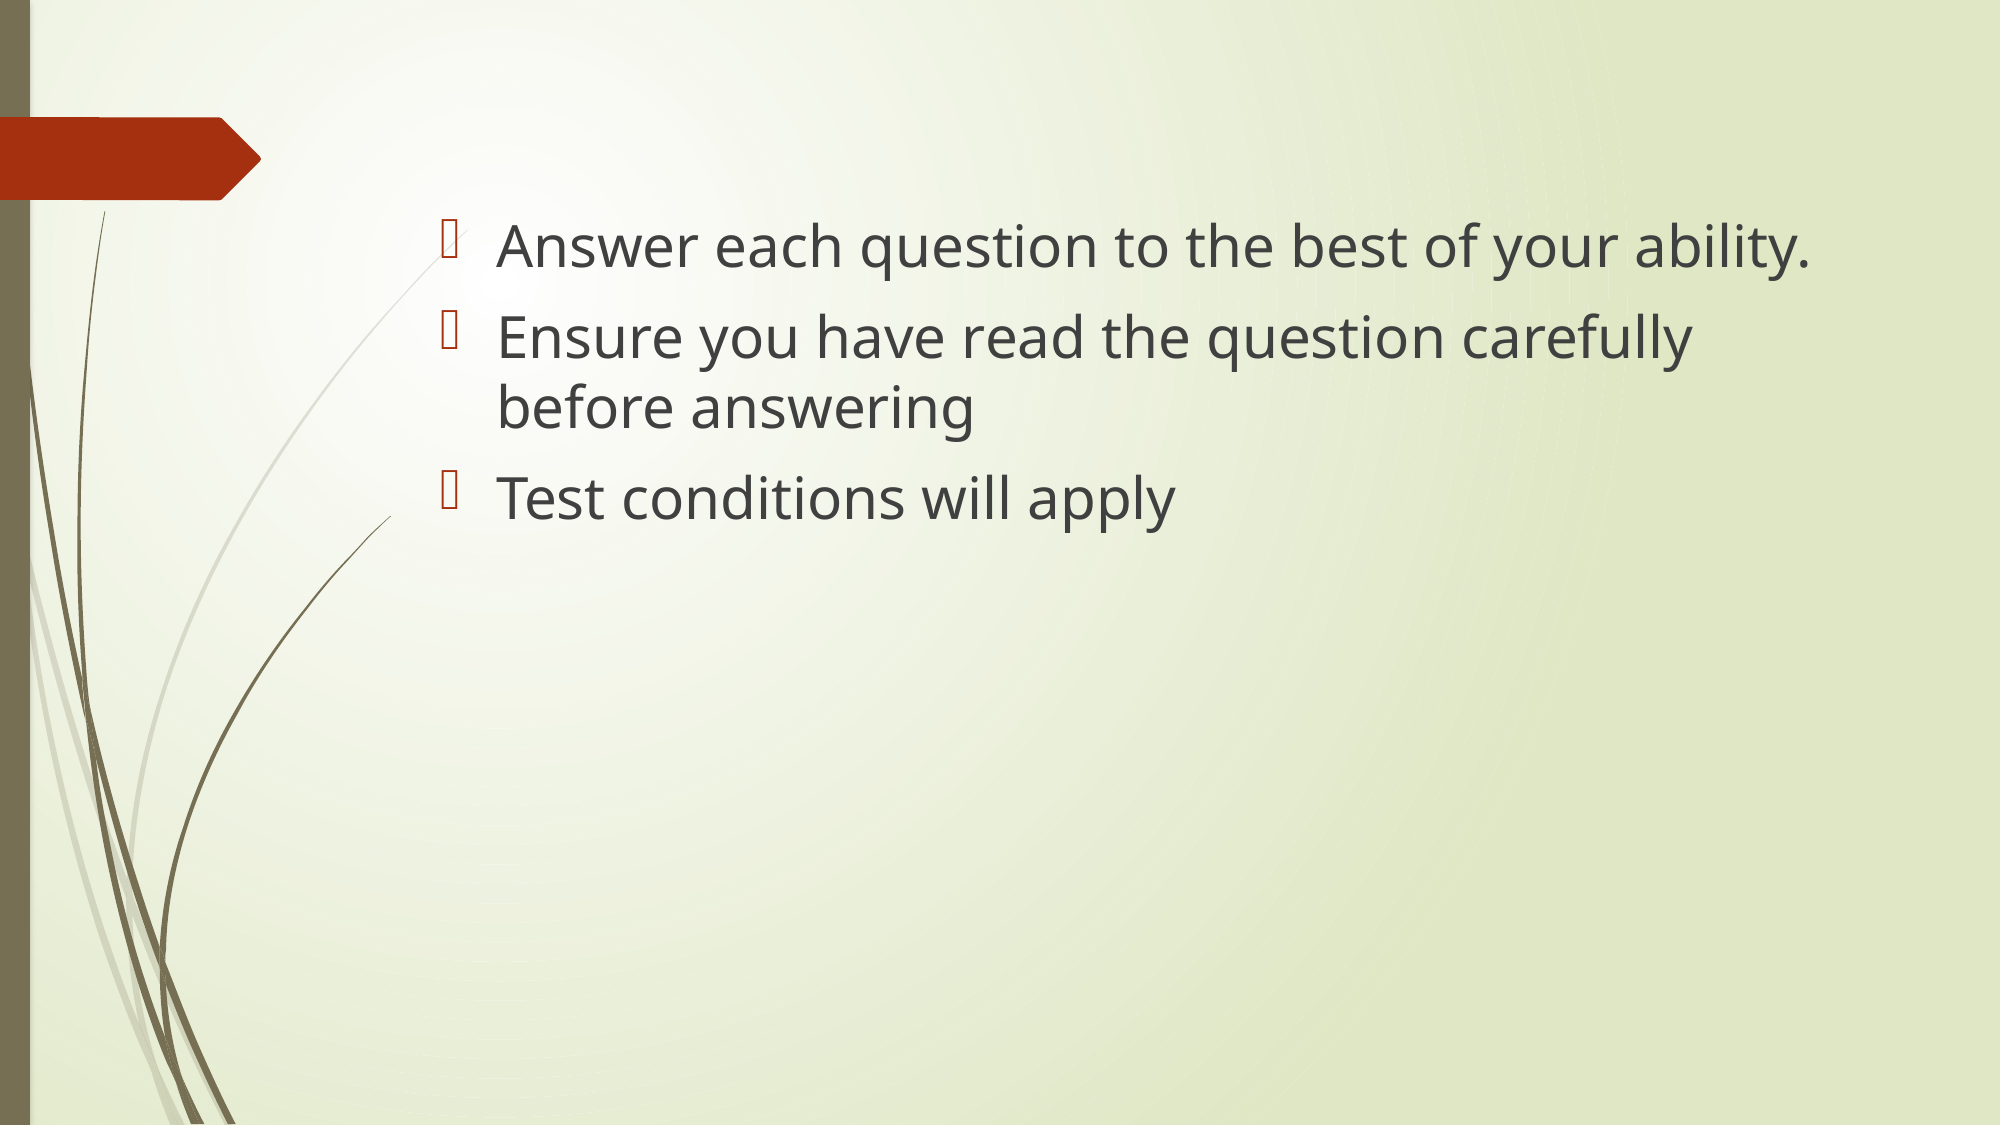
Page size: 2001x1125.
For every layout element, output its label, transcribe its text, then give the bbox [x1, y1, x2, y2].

list Answer each question to the best of your ability. Ensure you have read the question carefully before answering Test conditions will apply [424, 202, 1888, 970]
